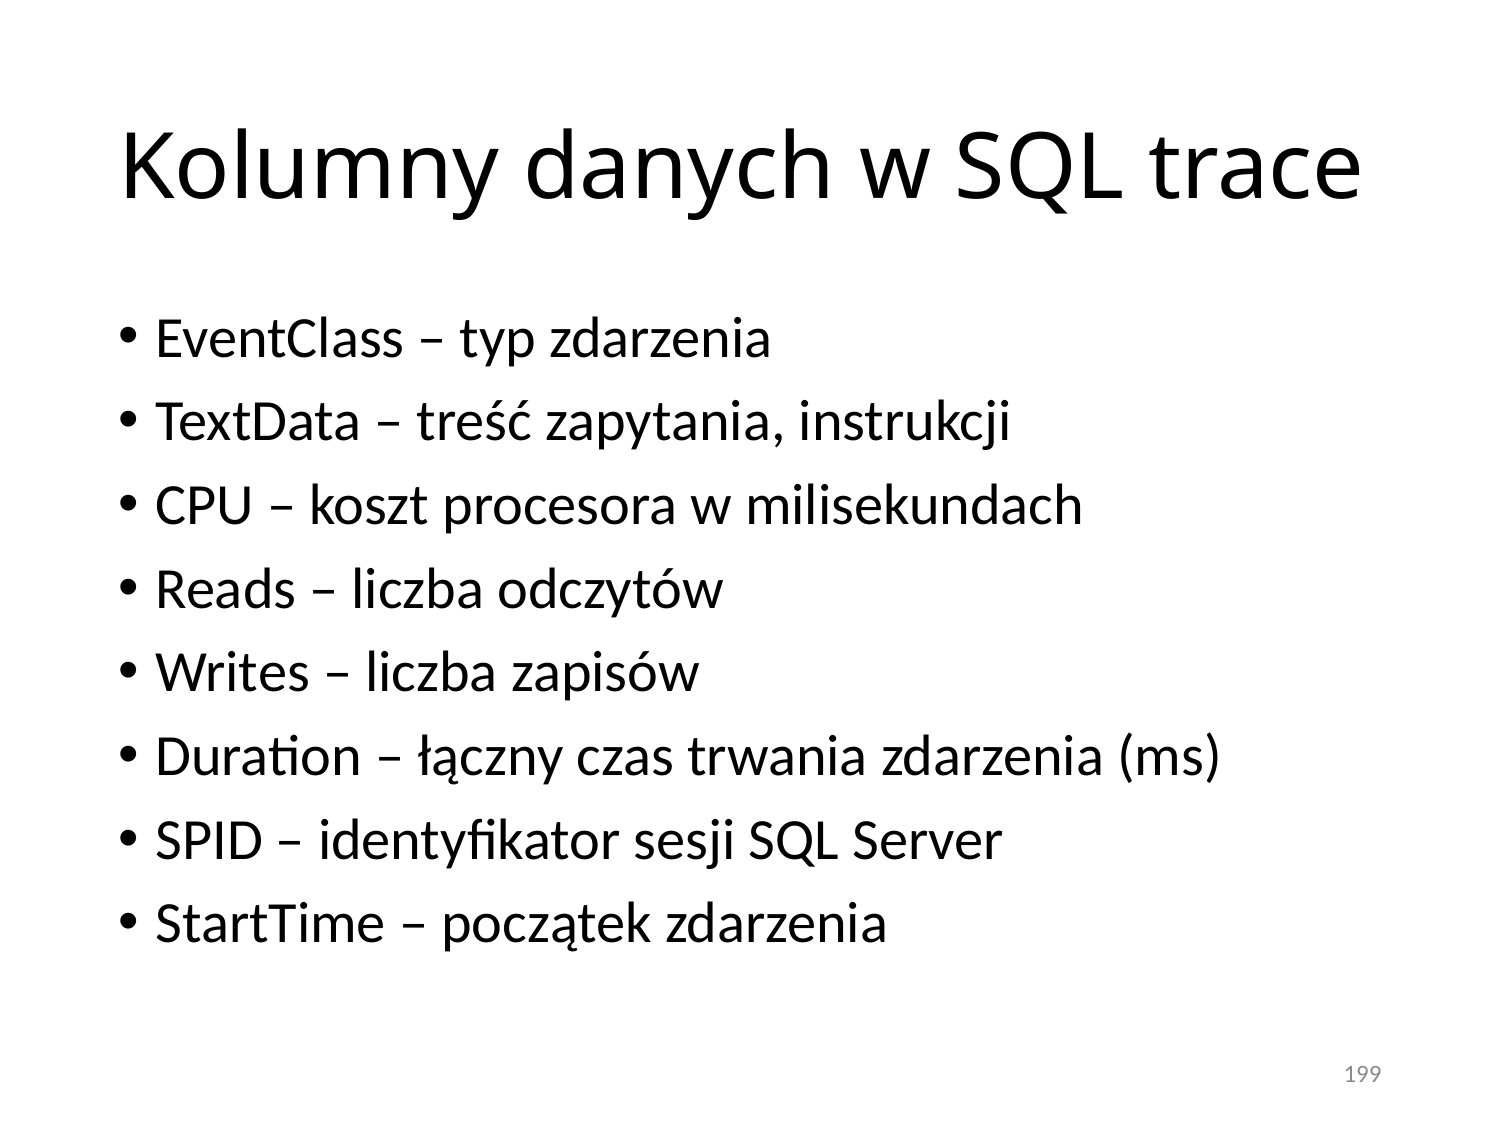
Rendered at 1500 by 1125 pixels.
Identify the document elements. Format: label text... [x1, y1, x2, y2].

list EventClass – typ zdarzenia TextData – treść zapytania, instrukcji CPU – koszt procesora w milisekundach Reads – liczba odczytów Writes – liczba zapisów Duration – łączny czas trwania zdarzenia (ms) SPID – identyfikator sesji SQL Server StartTime – początek zdarzenia [103, 299, 1397, 1014]
slide_number 199 [1059, 1042, 1397, 1103]
title Kolumny danych w SQL trace [103, 59, 1397, 278]
